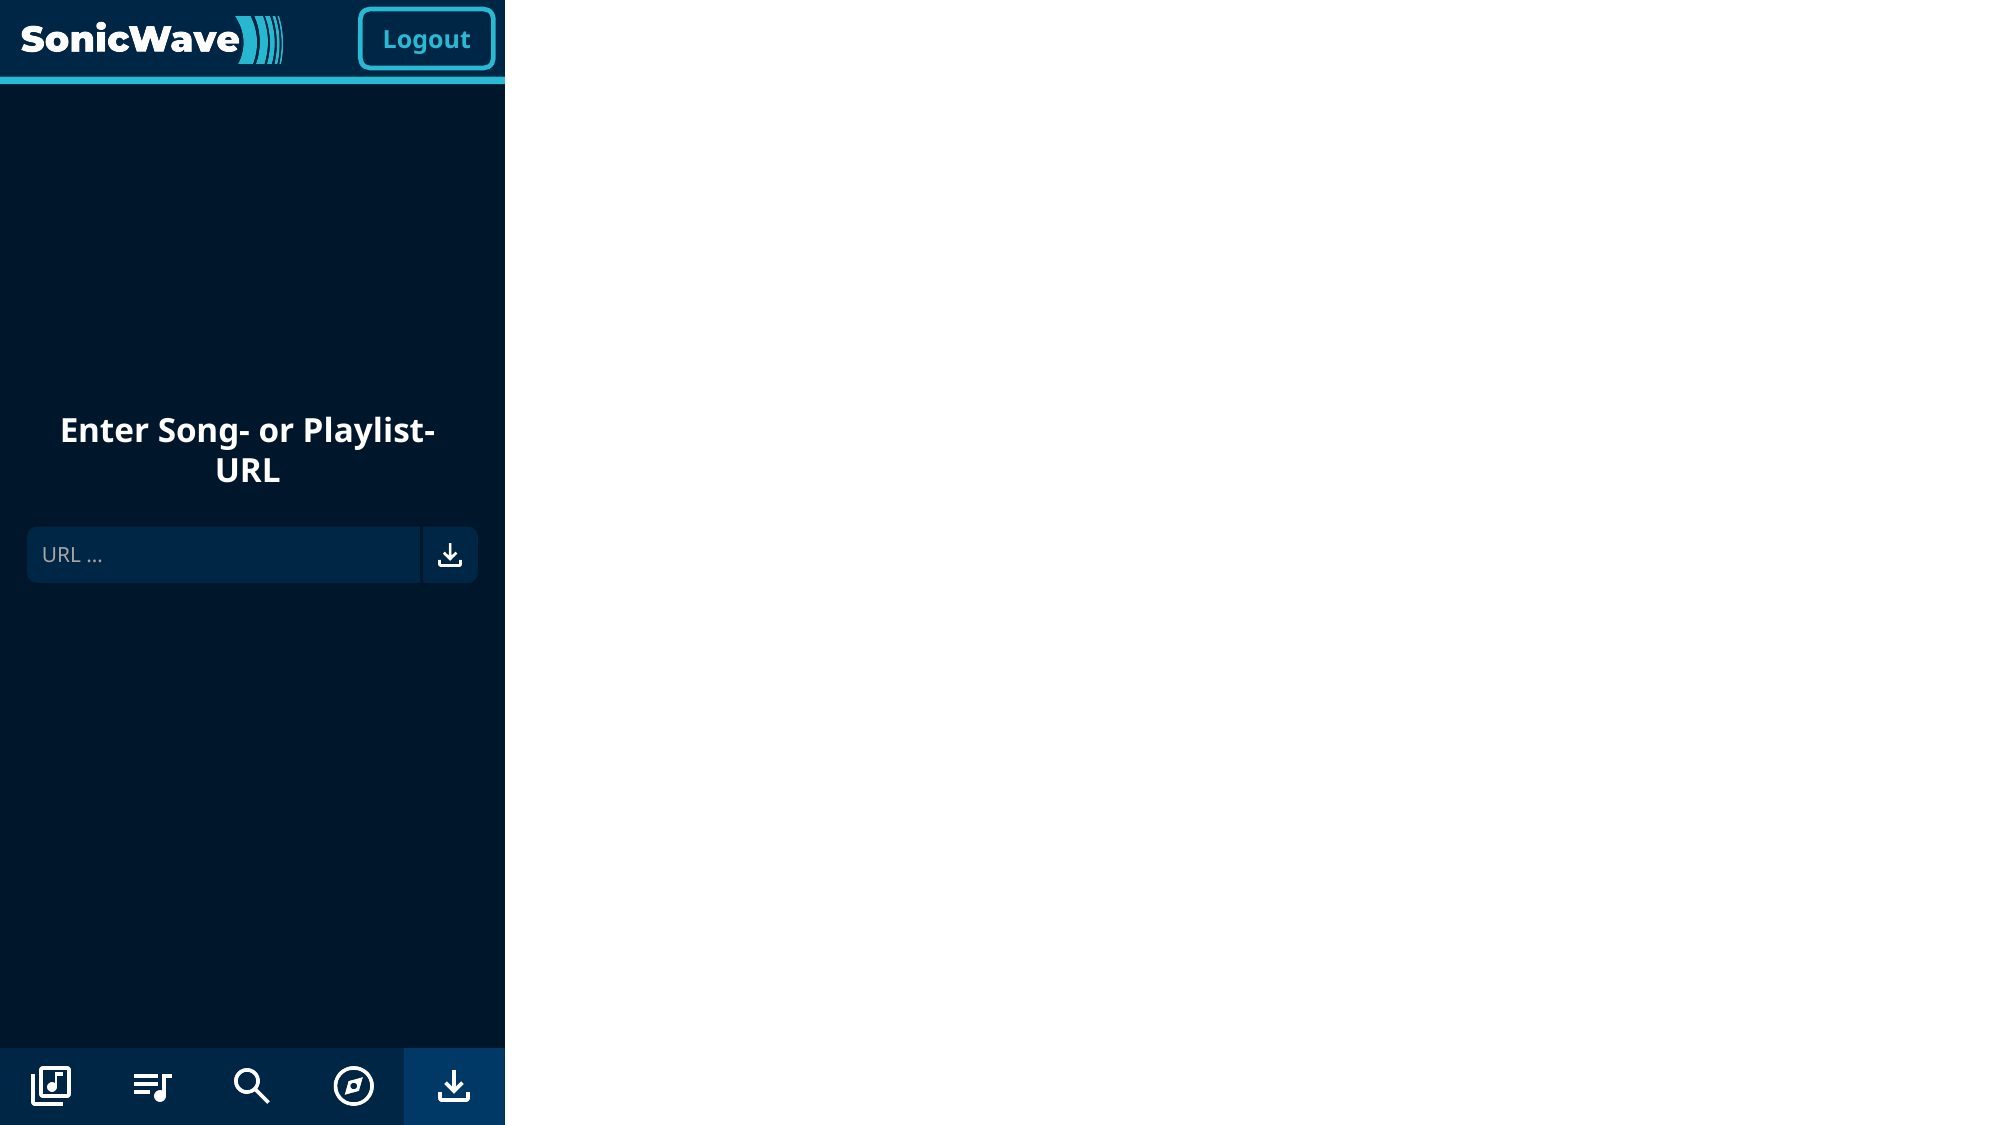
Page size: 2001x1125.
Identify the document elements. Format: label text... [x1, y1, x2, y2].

picture [228, 1062, 277, 1111]
text_box Enter Song- or Playlist-URL [41, 402, 455, 497]
text_box [402, 1047, 506, 1125]
picture [127, 1062, 176, 1111]
text_box [0, 0, 506, 75]
picture [431, 536, 469, 574]
text_box [0, 1047, 402, 1125]
text_box [25, 525, 420, 585]
picture [430, 1062, 479, 1111]
picture [26, 1062, 75, 1111]
text_box [423, 525, 480, 585]
text_box [0, 86, 506, 1047]
picture [329, 1062, 378, 1111]
picture [17, 15, 287, 65]
text_box URL … [27, 534, 179, 575]
text_box Logout [358, 7, 495, 70]
text_box [0, 75, 506, 86]
